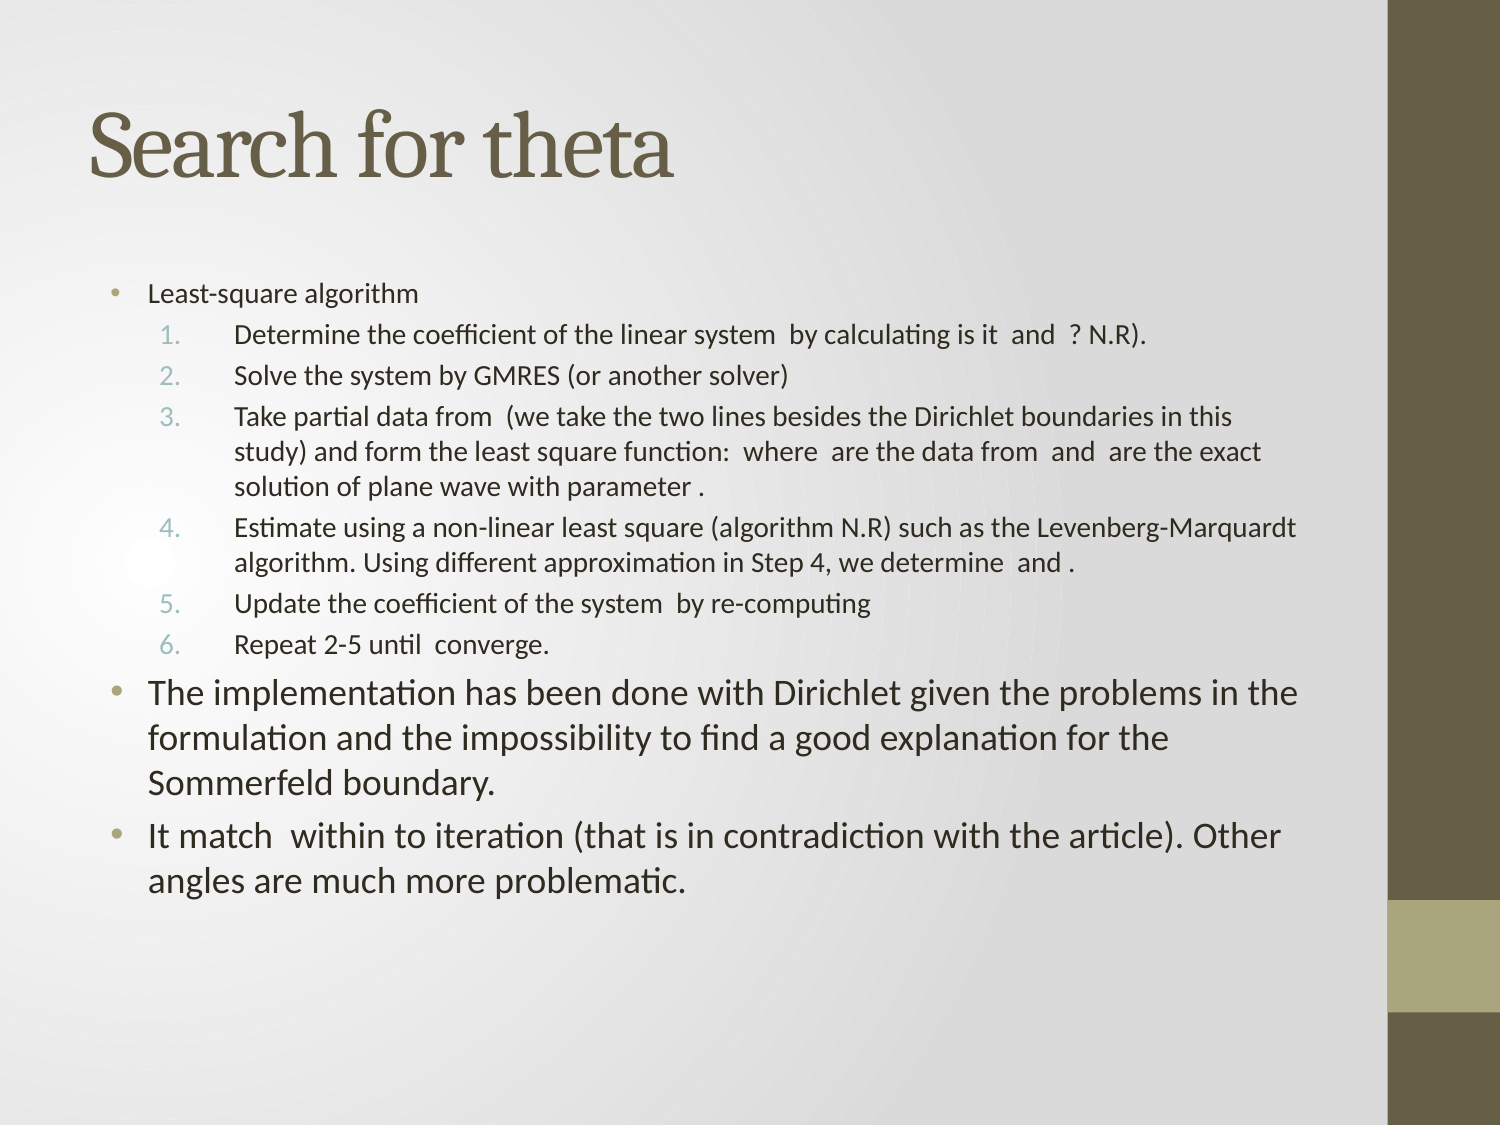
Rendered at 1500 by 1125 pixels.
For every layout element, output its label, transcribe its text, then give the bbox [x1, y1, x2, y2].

title Search for theta [75, 45, 1325, 233]
